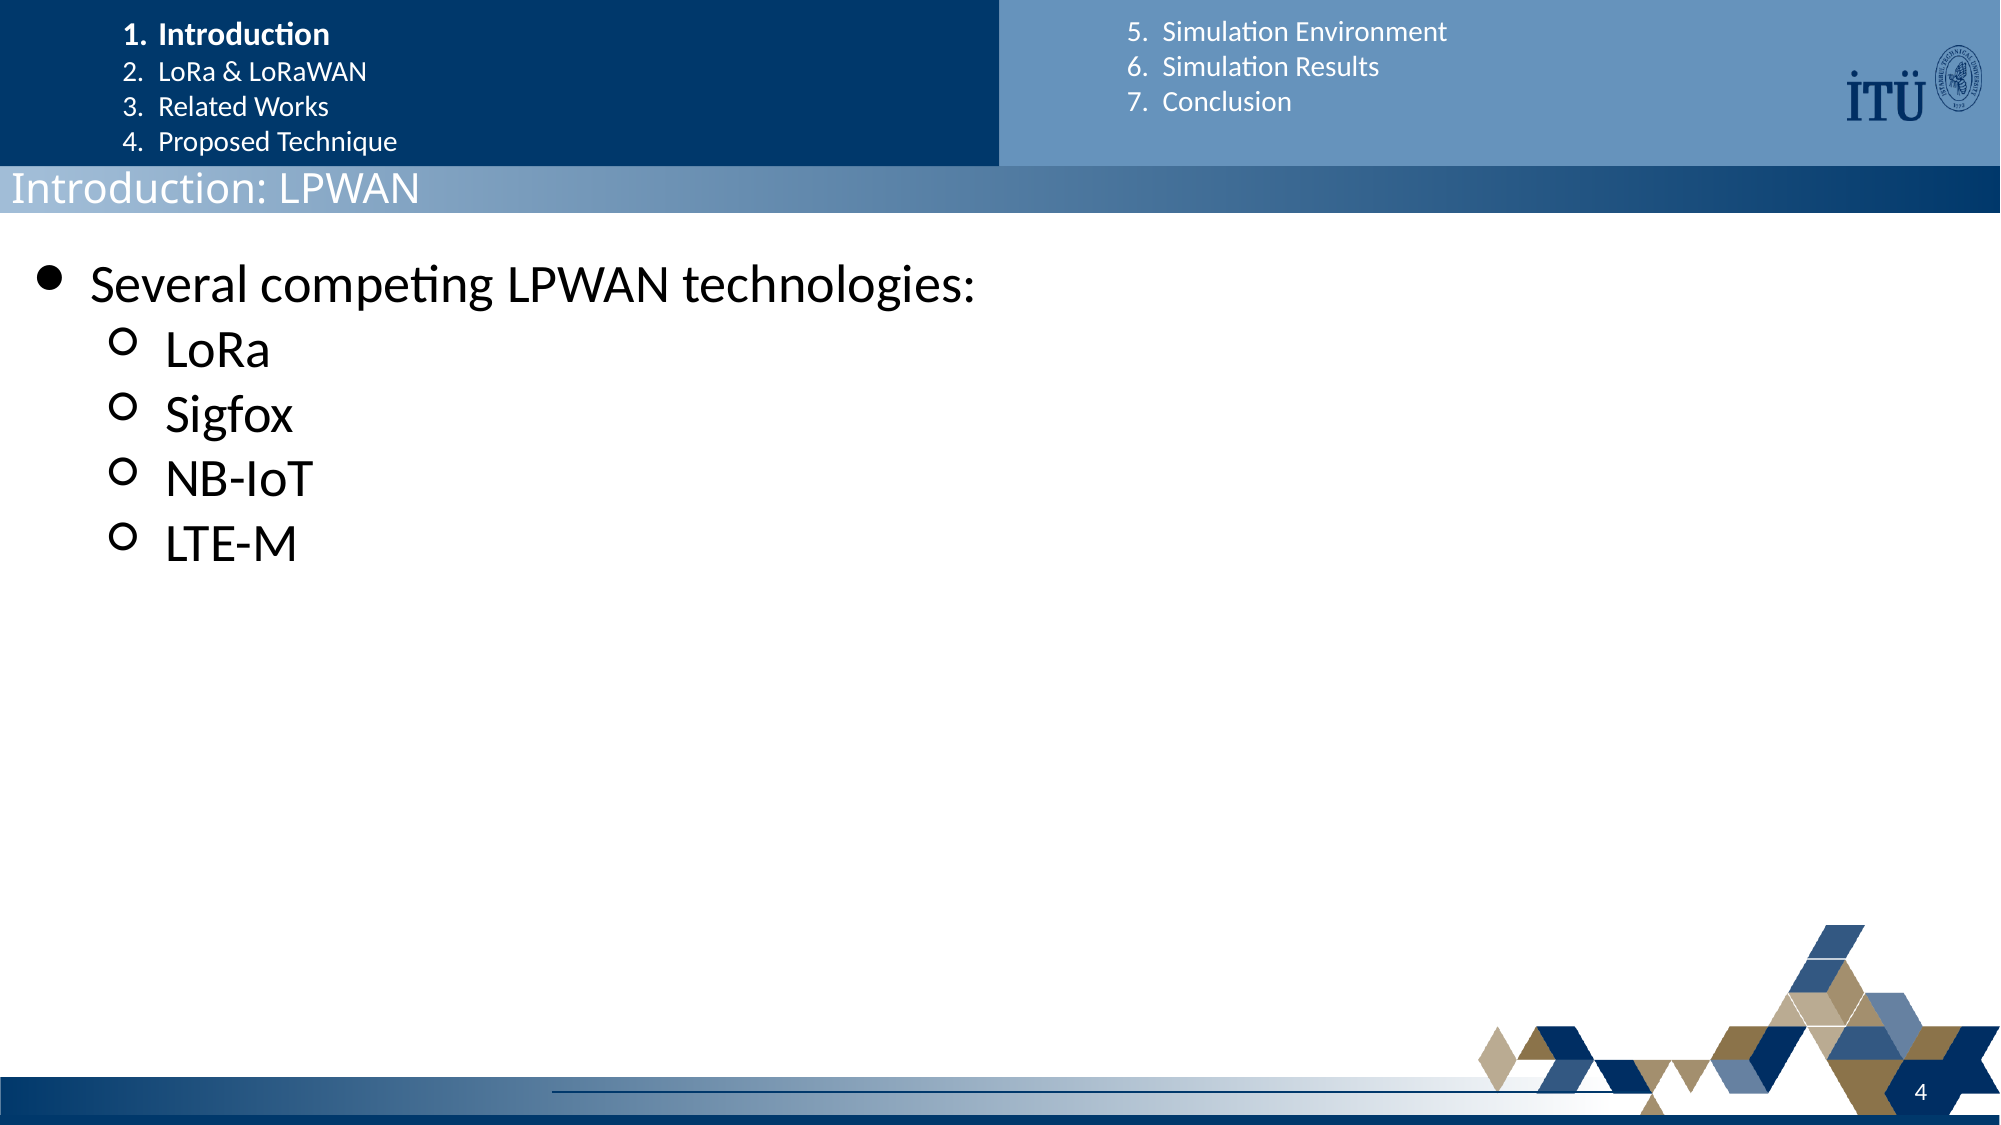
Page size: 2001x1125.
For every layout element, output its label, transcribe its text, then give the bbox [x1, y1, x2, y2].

picture [1478, 925, 2000, 1115]
slide_number 4 [1880, 1059, 1962, 1122]
list Introduction: LPWAN [11, 160, 1992, 210]
text_box Several competing LPWAN technologies: LoRa Sigfox NB-IoT LTE-M [0, 240, 1790, 1010]
text_box Introduction LoRa & LoRaWAN Related Works Proposed Technique [11, 4, 901, 167]
picture [1847, 45, 1982, 121]
text_box Simulation Environment Simulation Results Conclusion [1015, 4, 1842, 167]
